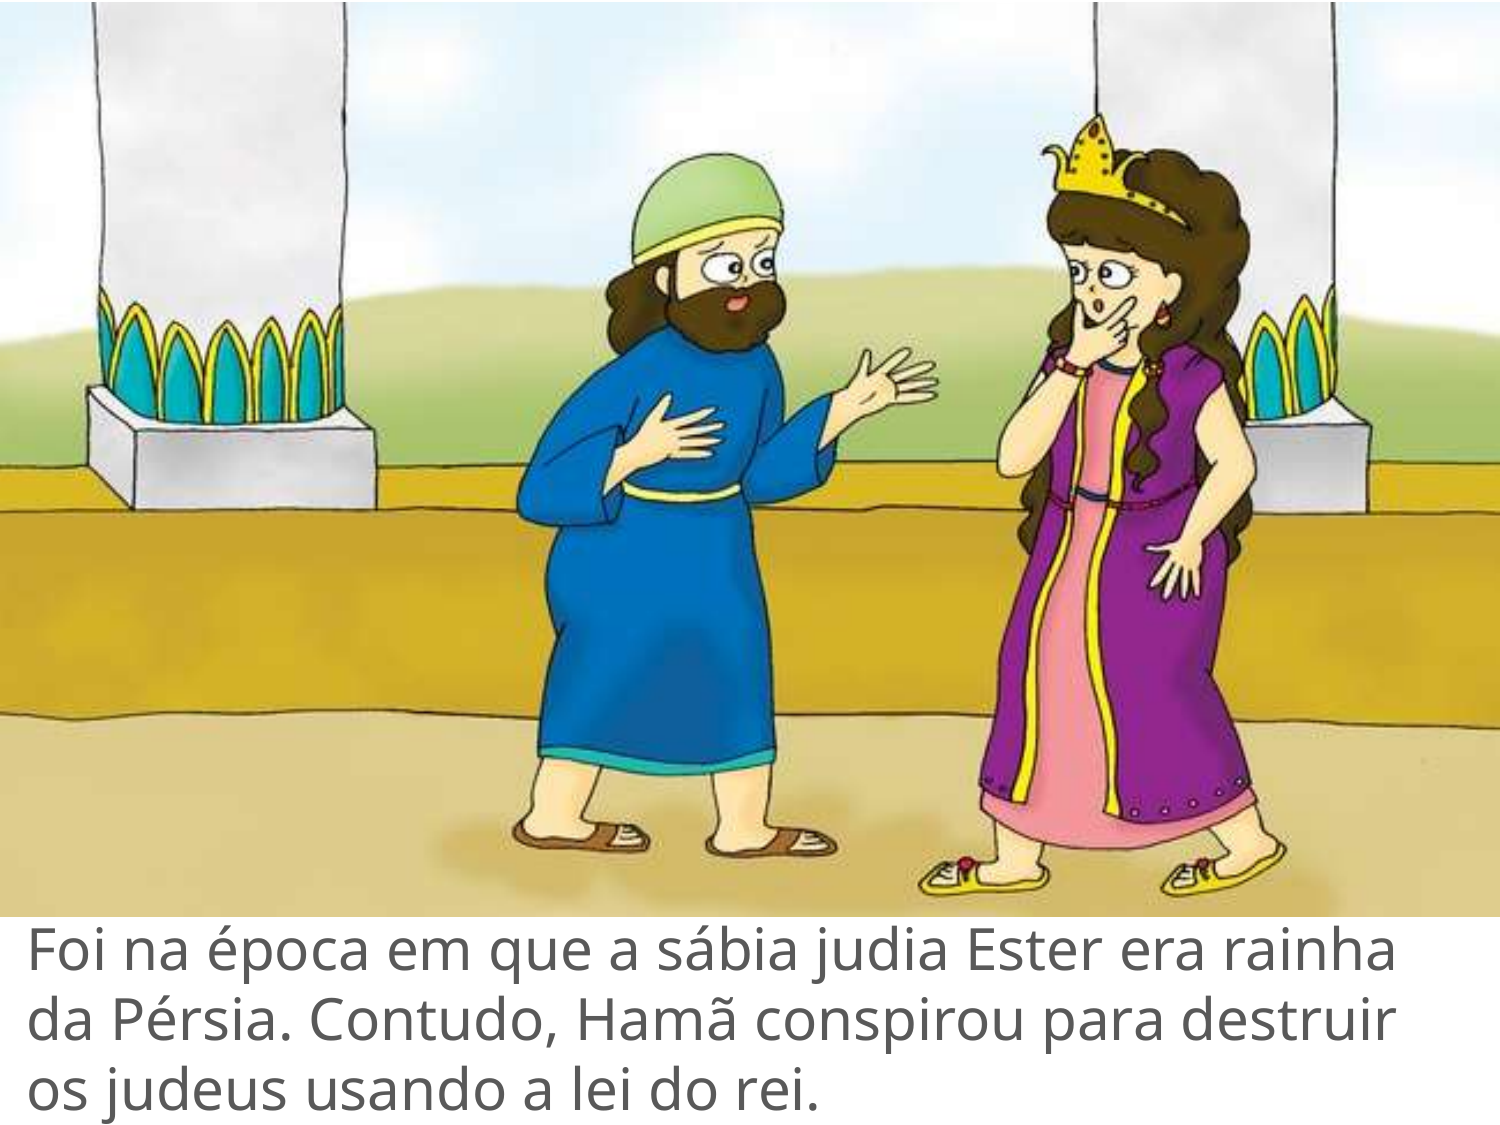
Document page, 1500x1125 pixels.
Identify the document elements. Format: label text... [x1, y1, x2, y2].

text_box Foi na época em que a sábia judia Ester era rainha da Pérsia. Contudo, Hamã conspirou para destruir os judeus usando a lei do rei. [11, 924, 1483, 1125]
picture [0, 1, 1500, 918]
